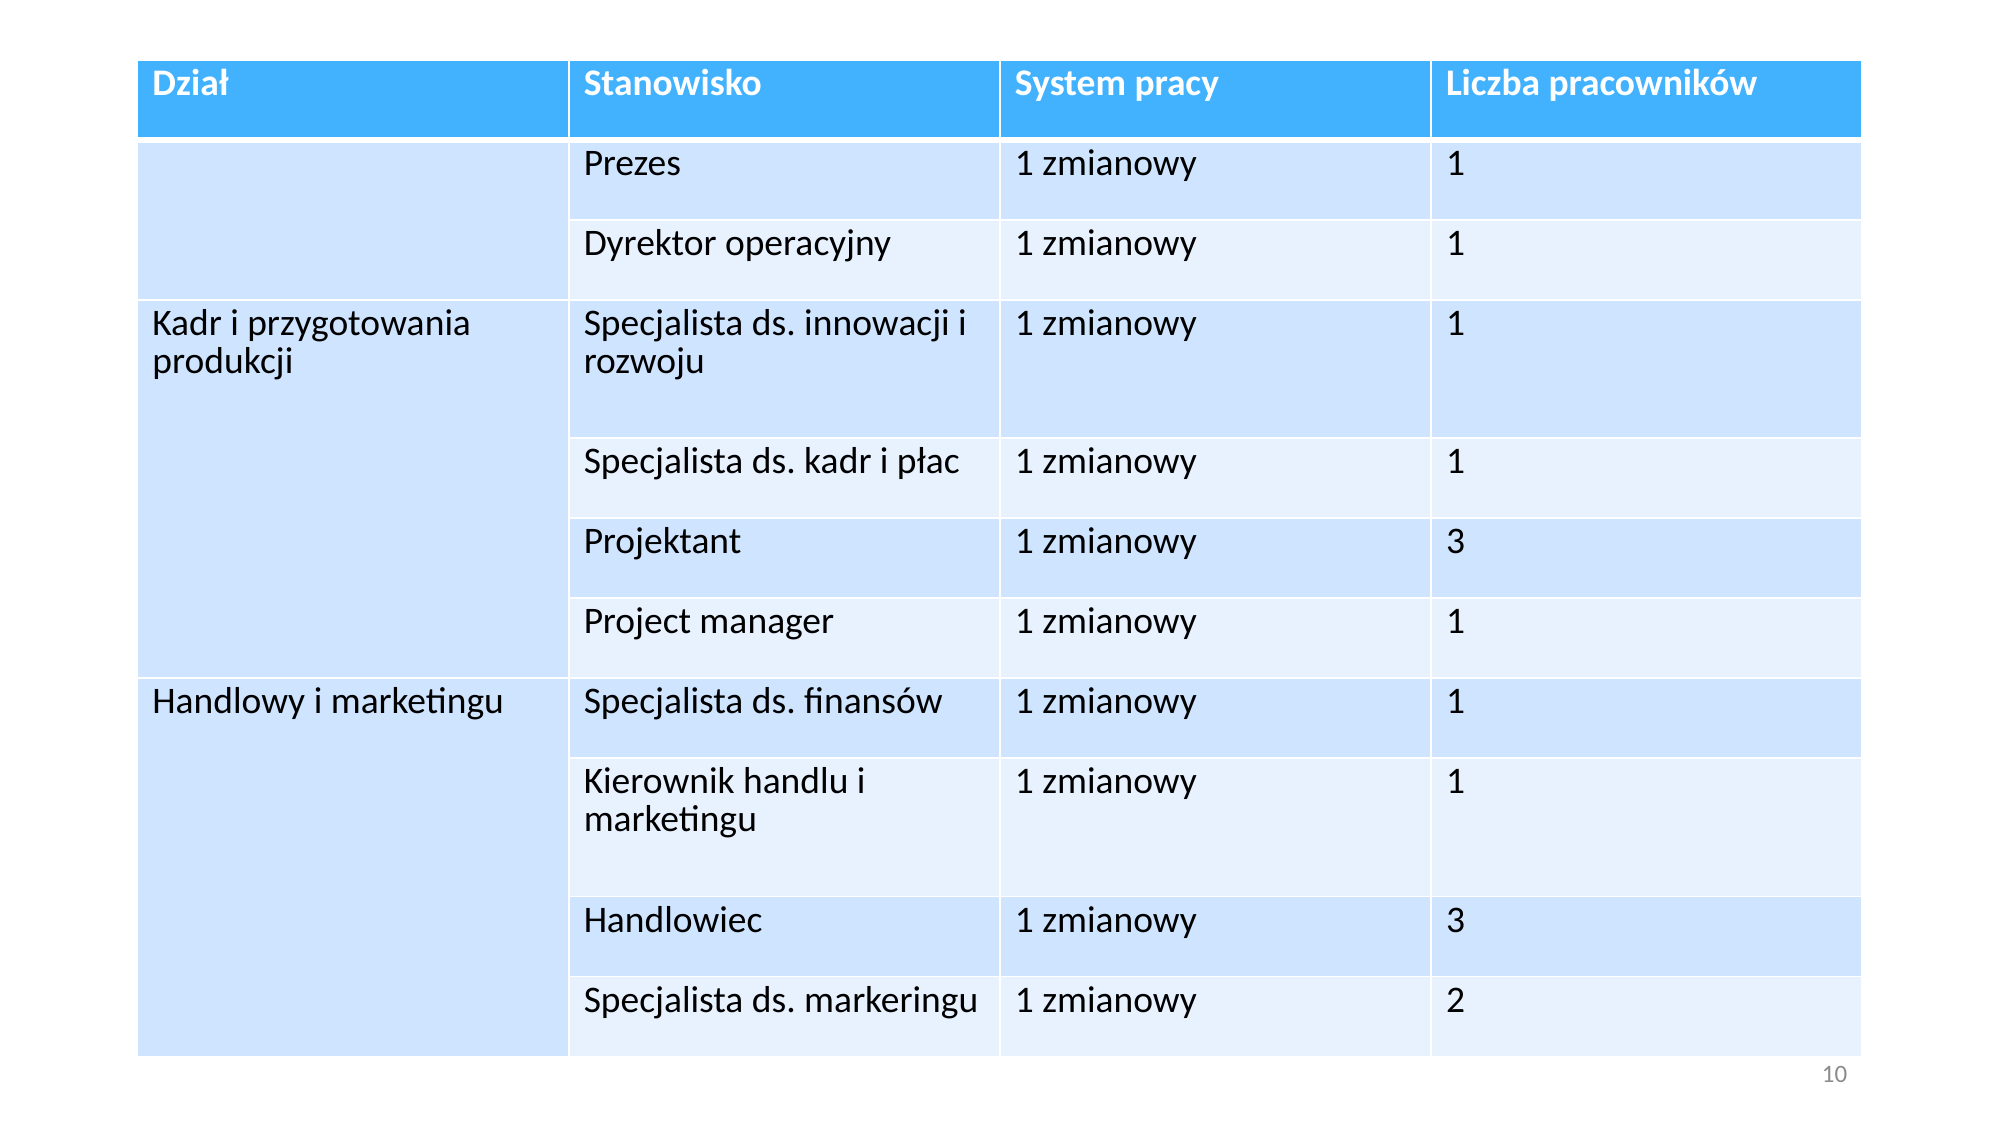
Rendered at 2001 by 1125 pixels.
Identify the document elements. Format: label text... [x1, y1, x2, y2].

table_cell 1 zmianowy [1001, 143, 1430, 219]
table_cell 1 zmianowy [1001, 759, 1430, 896]
table_cell 1 zmianowy [1001, 439, 1430, 517]
table_cell 1 [1432, 143, 1861, 219]
table_cell 1 zmianowy [1001, 599, 1430, 677]
table_cell [138, 143, 568, 299]
table_header Dział [138, 61, 568, 137]
table_cell 1 zmianowy [1001, 519, 1430, 597]
table_cell 1 zmianowy [1001, 301, 1430, 437]
table_header Stanowisko [570, 61, 999, 137]
table_cell 1 [1432, 301, 1861, 437]
table_cell 1 [1432, 599, 1861, 677]
table_cell 1 zmianowy [1001, 679, 1430, 757]
table_cell Specjalista ds. markeringu [570, 977, 999, 1056]
table_cell Projektant [570, 519, 999, 597]
table_cell 1 [1432, 679, 1861, 757]
table_cell 1 zmianowy [1001, 221, 1430, 299]
table_cell 1 zmianowy [1001, 977, 1430, 1056]
table_cell 3 [1432, 519, 1861, 597]
table_cell Project manager [570, 599, 999, 677]
table_cell Handlowy i marketingu [138, 679, 568, 1056]
slide_number 10 [1412, 1042, 1863, 1103]
table_cell Specjalista ds. innowacji i rozwoju [570, 301, 999, 437]
table_cell 1 zmianowy [1001, 897, 1430, 976]
table_cell Dyrektor operacyjny [570, 221, 999, 299]
table_cell 3 [1432, 897, 1861, 976]
table_cell Kierownik handlu i marketingu [570, 759, 999, 896]
table_header System pracy [1001, 61, 1430, 137]
table_cell Specjalista ds. finansów [570, 679, 999, 757]
table_cell 1 [1432, 439, 1861, 517]
table_cell Kadr i przygotowania produkcji [138, 301, 568, 677]
table_cell Prezes [570, 143, 999, 219]
table_cell 1 [1432, 221, 1861, 299]
table_cell 1 [1432, 759, 1861, 896]
table_header Liczba pracowników [1432, 61, 1861, 137]
table_cell 2 [1432, 977, 1861, 1042]
table_cell Handlowiec [570, 897, 999, 976]
table_cell Specjalista ds. kadr i płac [570, 439, 999, 517]
